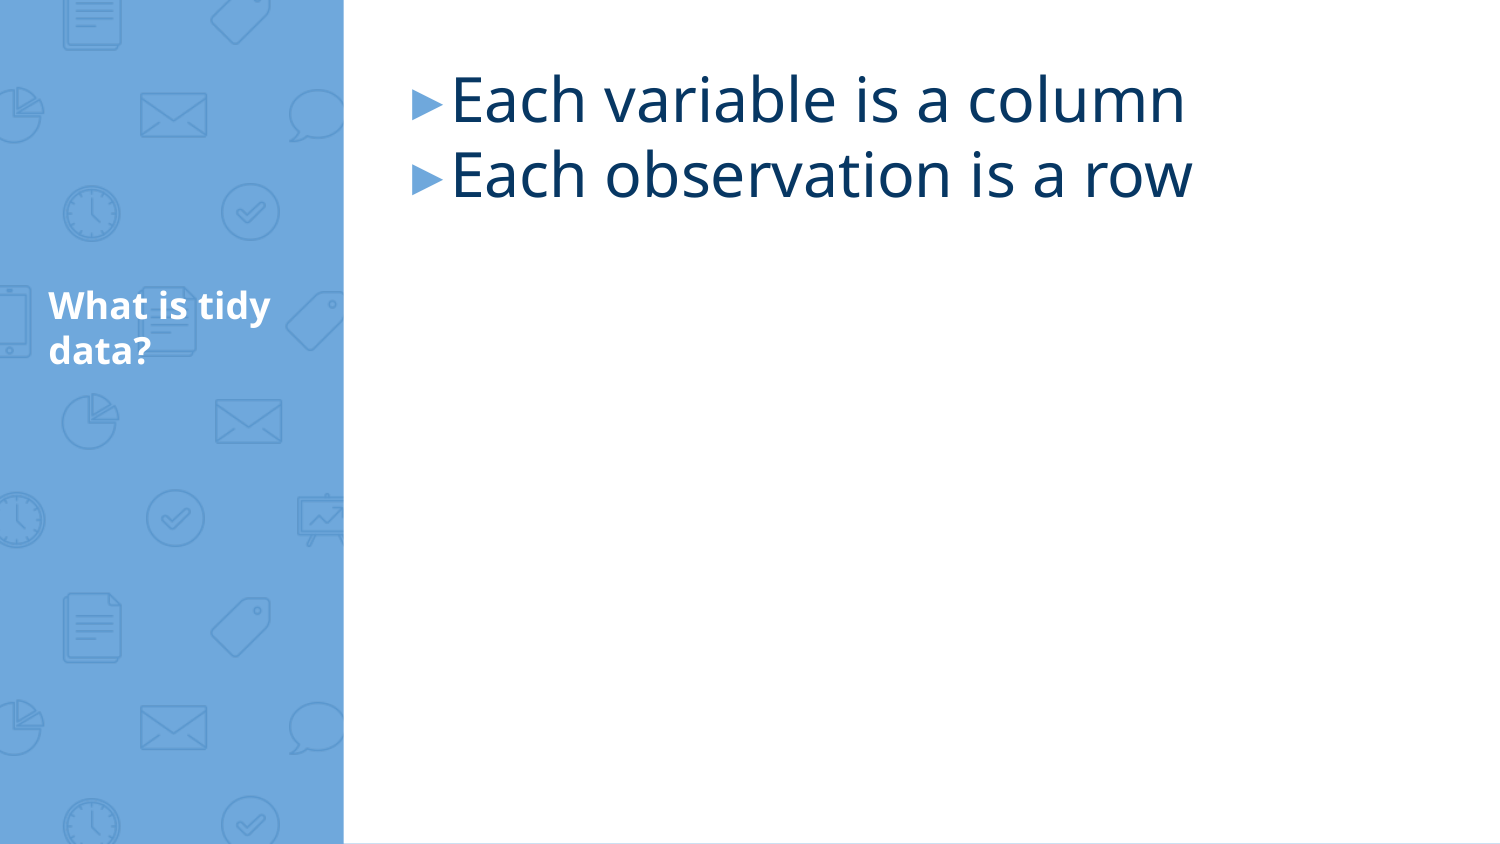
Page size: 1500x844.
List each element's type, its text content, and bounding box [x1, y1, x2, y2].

title What is tidy data? [33, 266, 315, 408]
list Each variable is a column Each observation is a row [360, 45, 1459, 772]
